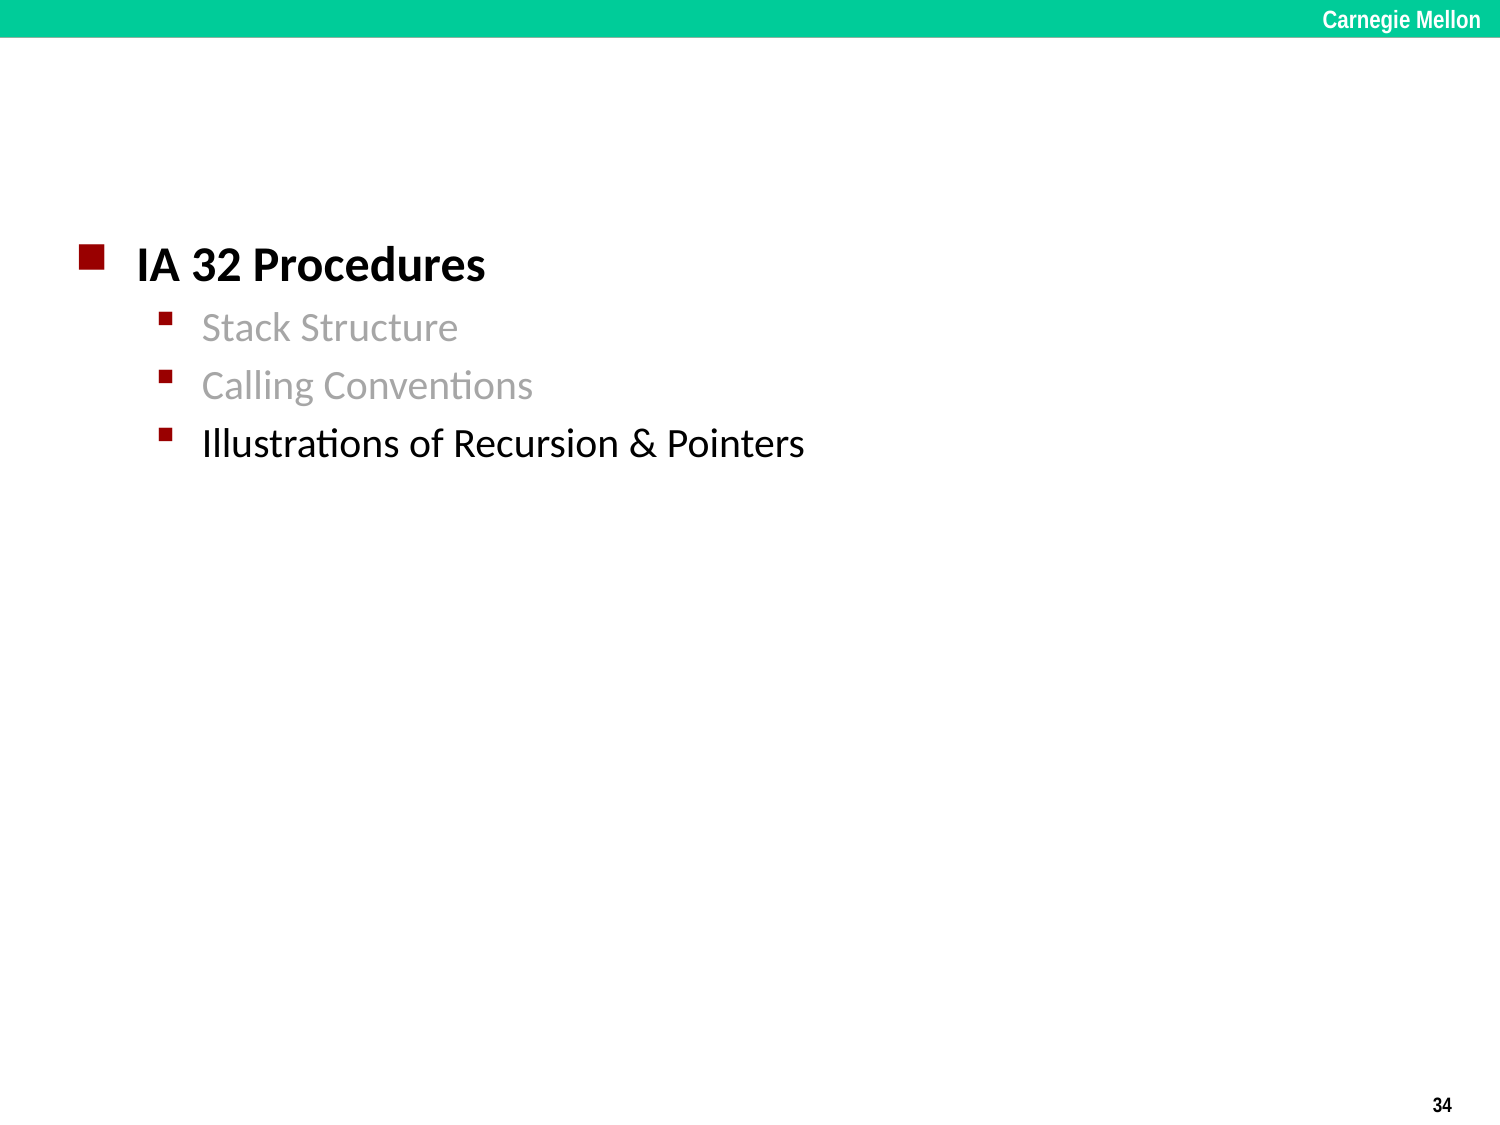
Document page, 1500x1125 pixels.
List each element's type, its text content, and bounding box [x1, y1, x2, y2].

text_box Carnegie Mellon [1322, 3, 1500, 33]
text_box [0, 0, 1500, 38]
list IA 32 Procedures Stack Structure Calling Conventions Illustrations of Recursion & Pointers [64, 223, 1361, 1040]
